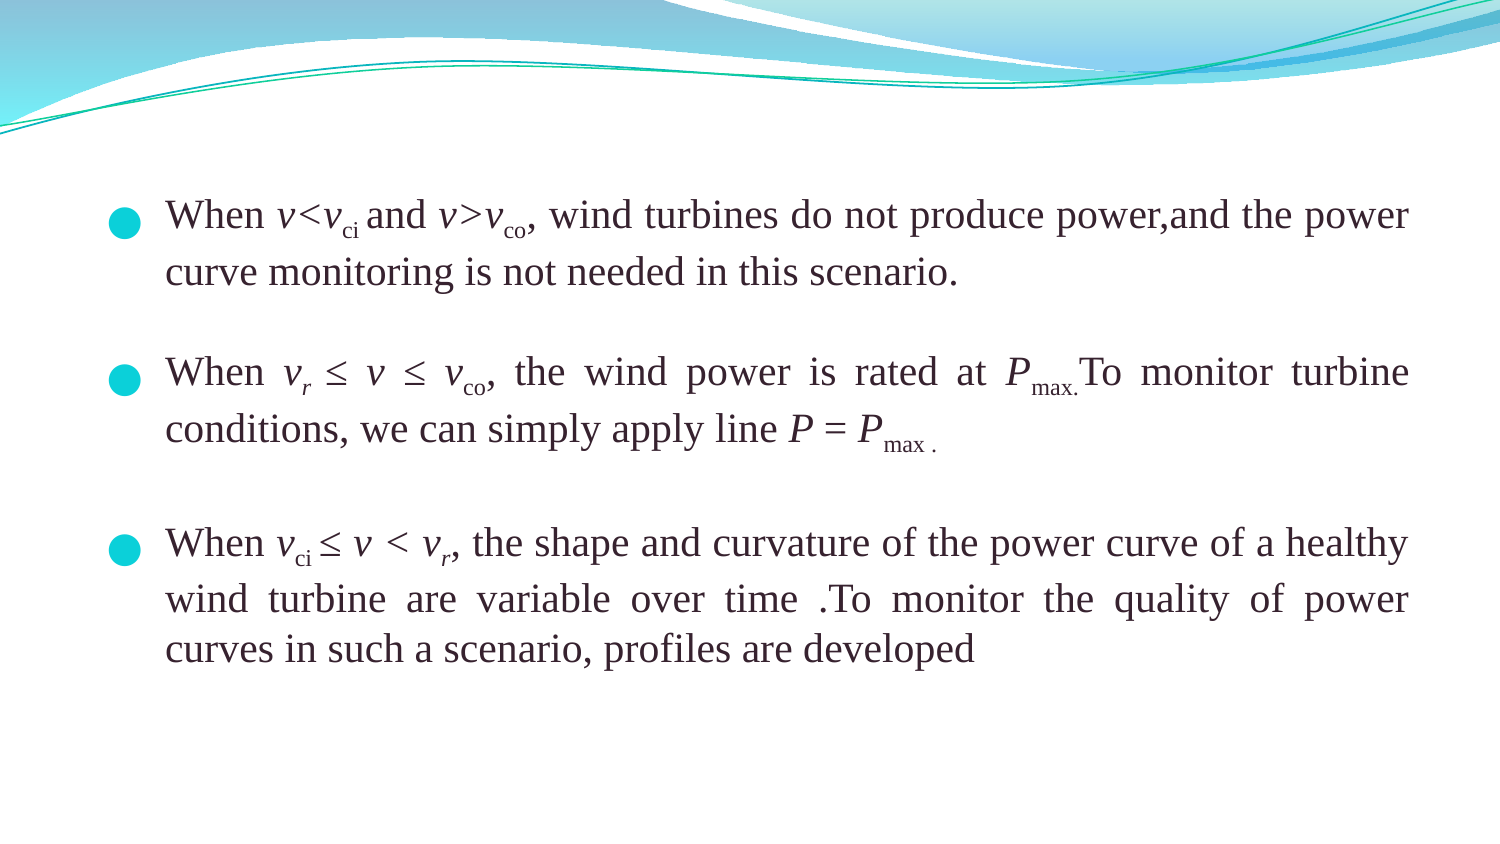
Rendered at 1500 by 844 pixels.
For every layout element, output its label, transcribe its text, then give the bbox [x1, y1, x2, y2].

list When v<vci and v>vco, wind turbines do not produce power,and the power curve monitoring is not needed in this scenario. When vr ≤ v ≤ vco, the wind power is rated at Pmax.To monitor turbine conditions, we can simply apply line P = Pmax . When vci ≤ v < vr, the shape and curvature of the power curve of a healthy wind turbine are variable over time .To monitor the quality of power curves in such a scenario, profiles are developed [75, 171, 1425, 712]
